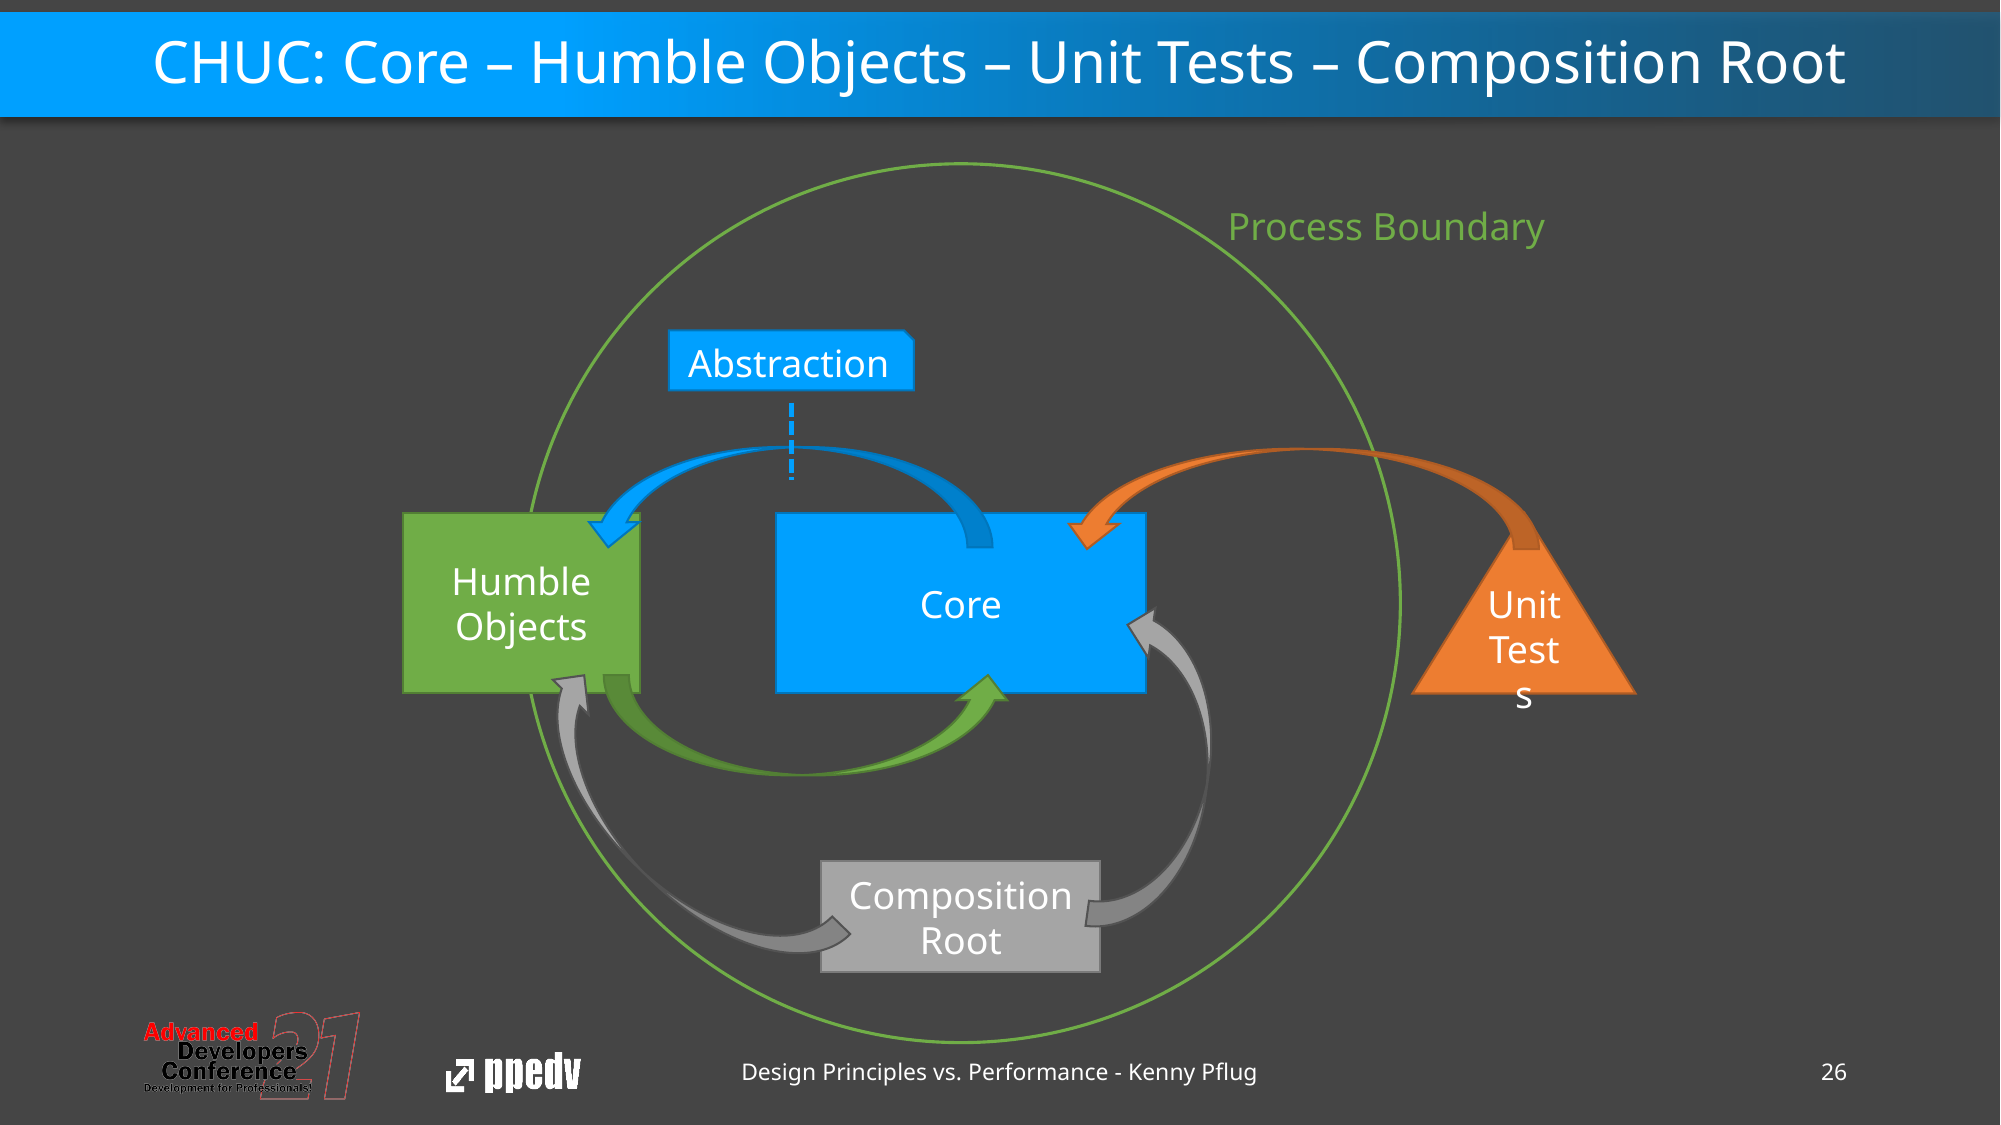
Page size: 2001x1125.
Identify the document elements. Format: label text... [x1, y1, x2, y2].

text_box Unit Tests [1410, 531, 1638, 695]
text_box [794, 445, 994, 549]
picture [137, 1012, 365, 1103]
text_box Abstraction [667, 329, 915, 392]
text_box Composition Root [820, 860, 1101, 973]
text_box [550, 674, 852, 955]
text_box [1084, 605, 1213, 928]
footer Design Principles vs. Performance - Kenny Pflug [662, 1042, 1338, 1103]
text_box Humble Objects [402, 512, 641, 694]
text_box [586, 445, 789, 549]
text_box Process Boundary [1212, 195, 1561, 256]
text_box [529, 162, 1402, 1044]
title CHUC: Core – Humble Objects – Unit Tests – Composition Root [137, 23, 1863, 107]
text_box [1066, 447, 1540, 551]
text_box [602, 673, 1010, 777]
slide_number 26 [1412, 1042, 1863, 1103]
picture [446, 1052, 581, 1093]
